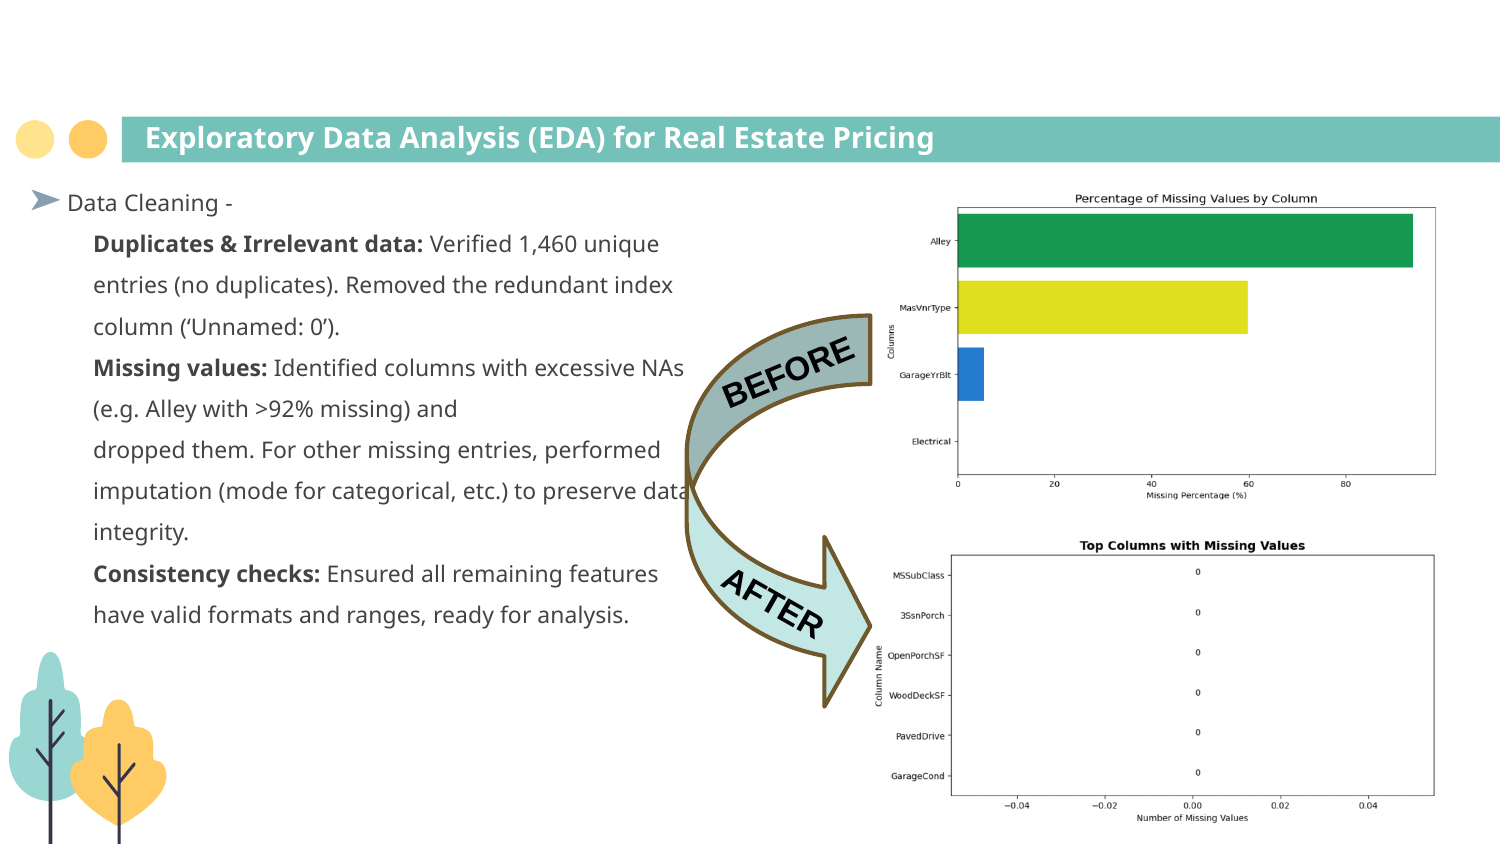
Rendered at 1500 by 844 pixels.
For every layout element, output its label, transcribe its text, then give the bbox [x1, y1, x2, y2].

title Exploratory Data Analysis (EDA) for Real Estate Pricing [129, 90, 1089, 170]
picture [869, 535, 1449, 827]
text_box [775, 534, 864, 709]
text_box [60, 699, 177, 844]
text_box [724, 314, 850, 367]
text_box Data Cleaning - Duplicates & Irrelevant data: Verified 1,460 unique entries (no duplicates). Removed the redundant index column (‘Unnamed: 0’). Missing values: Identified columns with excessive NAs (e.g. Alley with >92% missing) and dropped them. For other missing entries, performed imputation (mode for categorical, etc.) to preserve data integrity. Consistency checks: Ensured all remaining features have valid formats and ranges, ready for analysis. [52, 169, 722, 576]
text_box [31, 189, 61, 211]
picture [881, 189, 1437, 501]
text_box AFTER [699, 542, 849, 660]
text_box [8, 651, 93, 844]
text_box [789, 366, 873, 401]
text_box BEFORE [699, 309, 876, 429]
text_box [866, 313, 873, 330]
text_box [715, 600, 812, 656]
text_box [684, 391, 776, 584]
